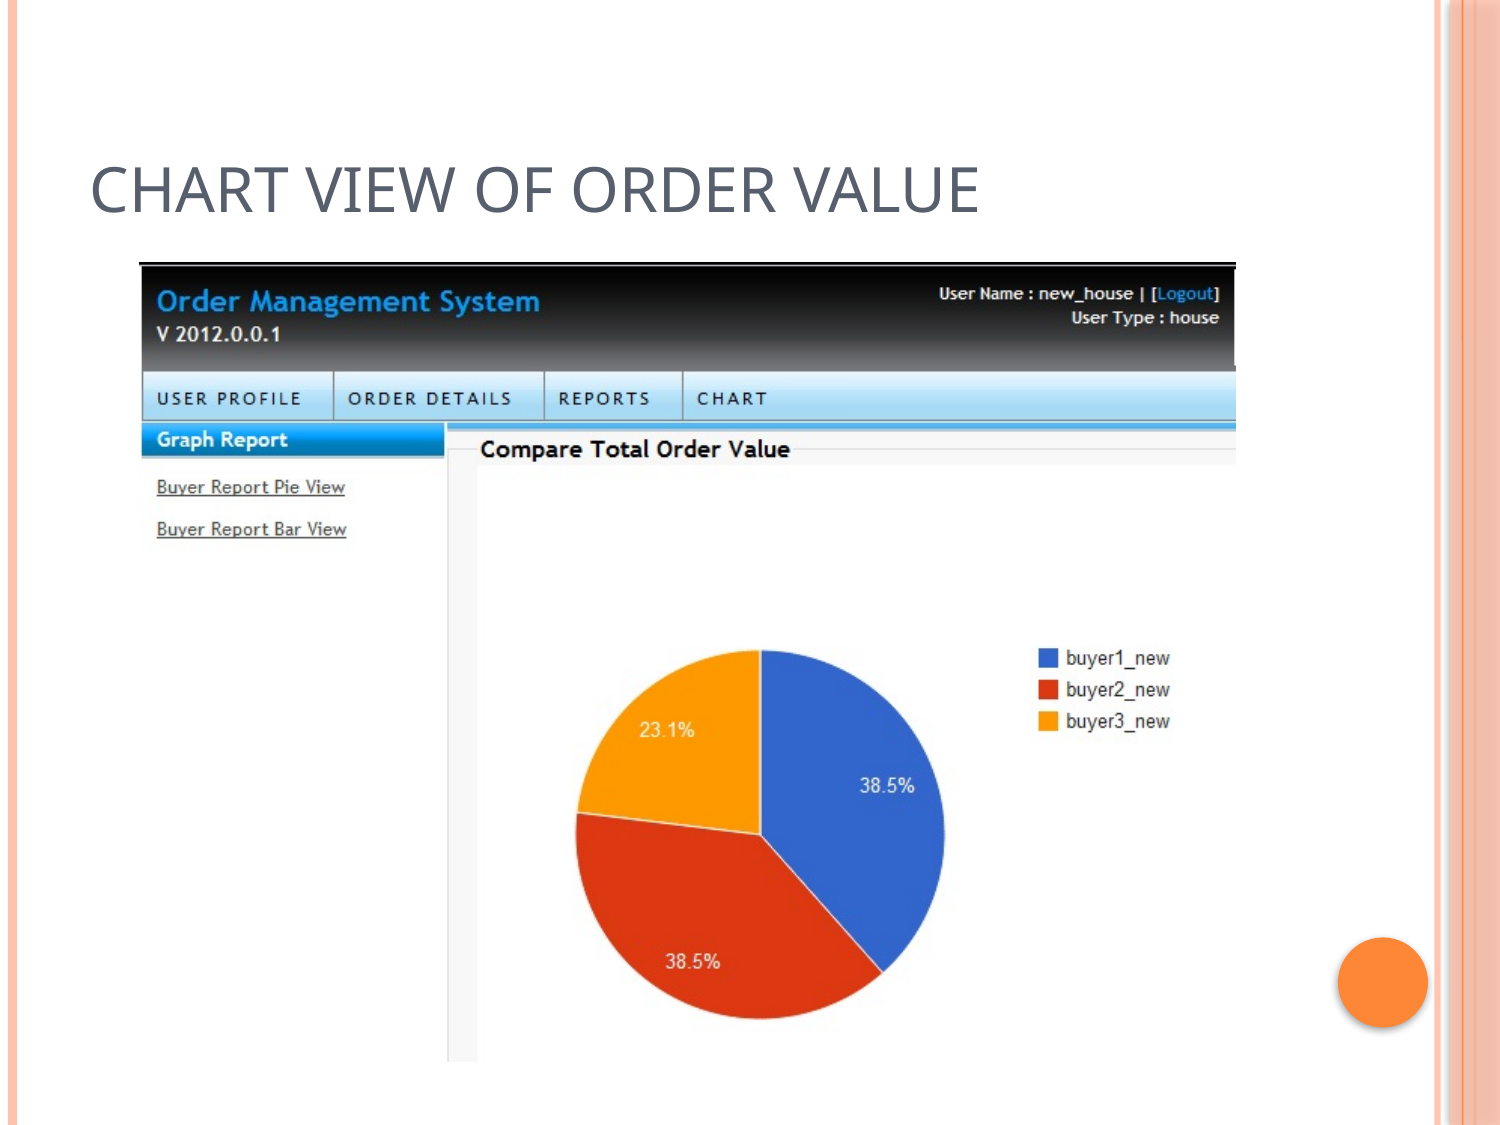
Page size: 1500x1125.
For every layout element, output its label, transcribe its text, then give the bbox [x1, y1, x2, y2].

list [139, 261, 1236, 1063]
title Chart view of order value [75, 45, 1300, 233]
